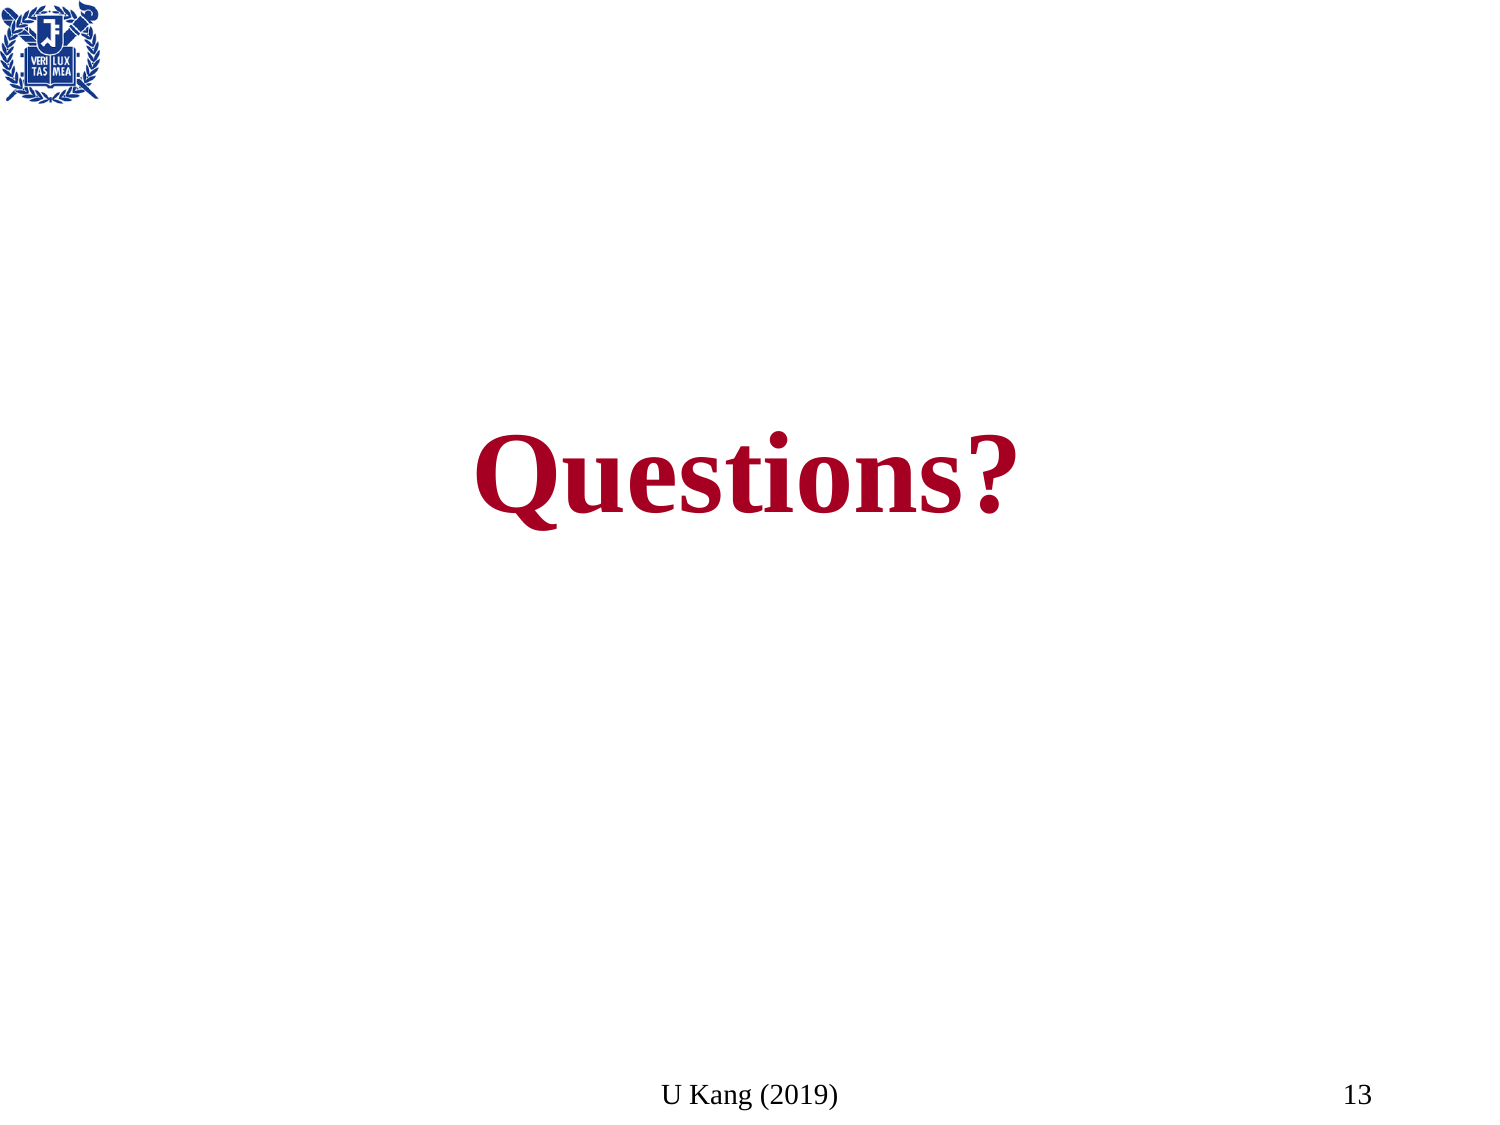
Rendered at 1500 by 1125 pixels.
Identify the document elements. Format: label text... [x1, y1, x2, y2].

picture [0, 0, 100, 104]
text_box Questions? [266, 387, 1229, 575]
